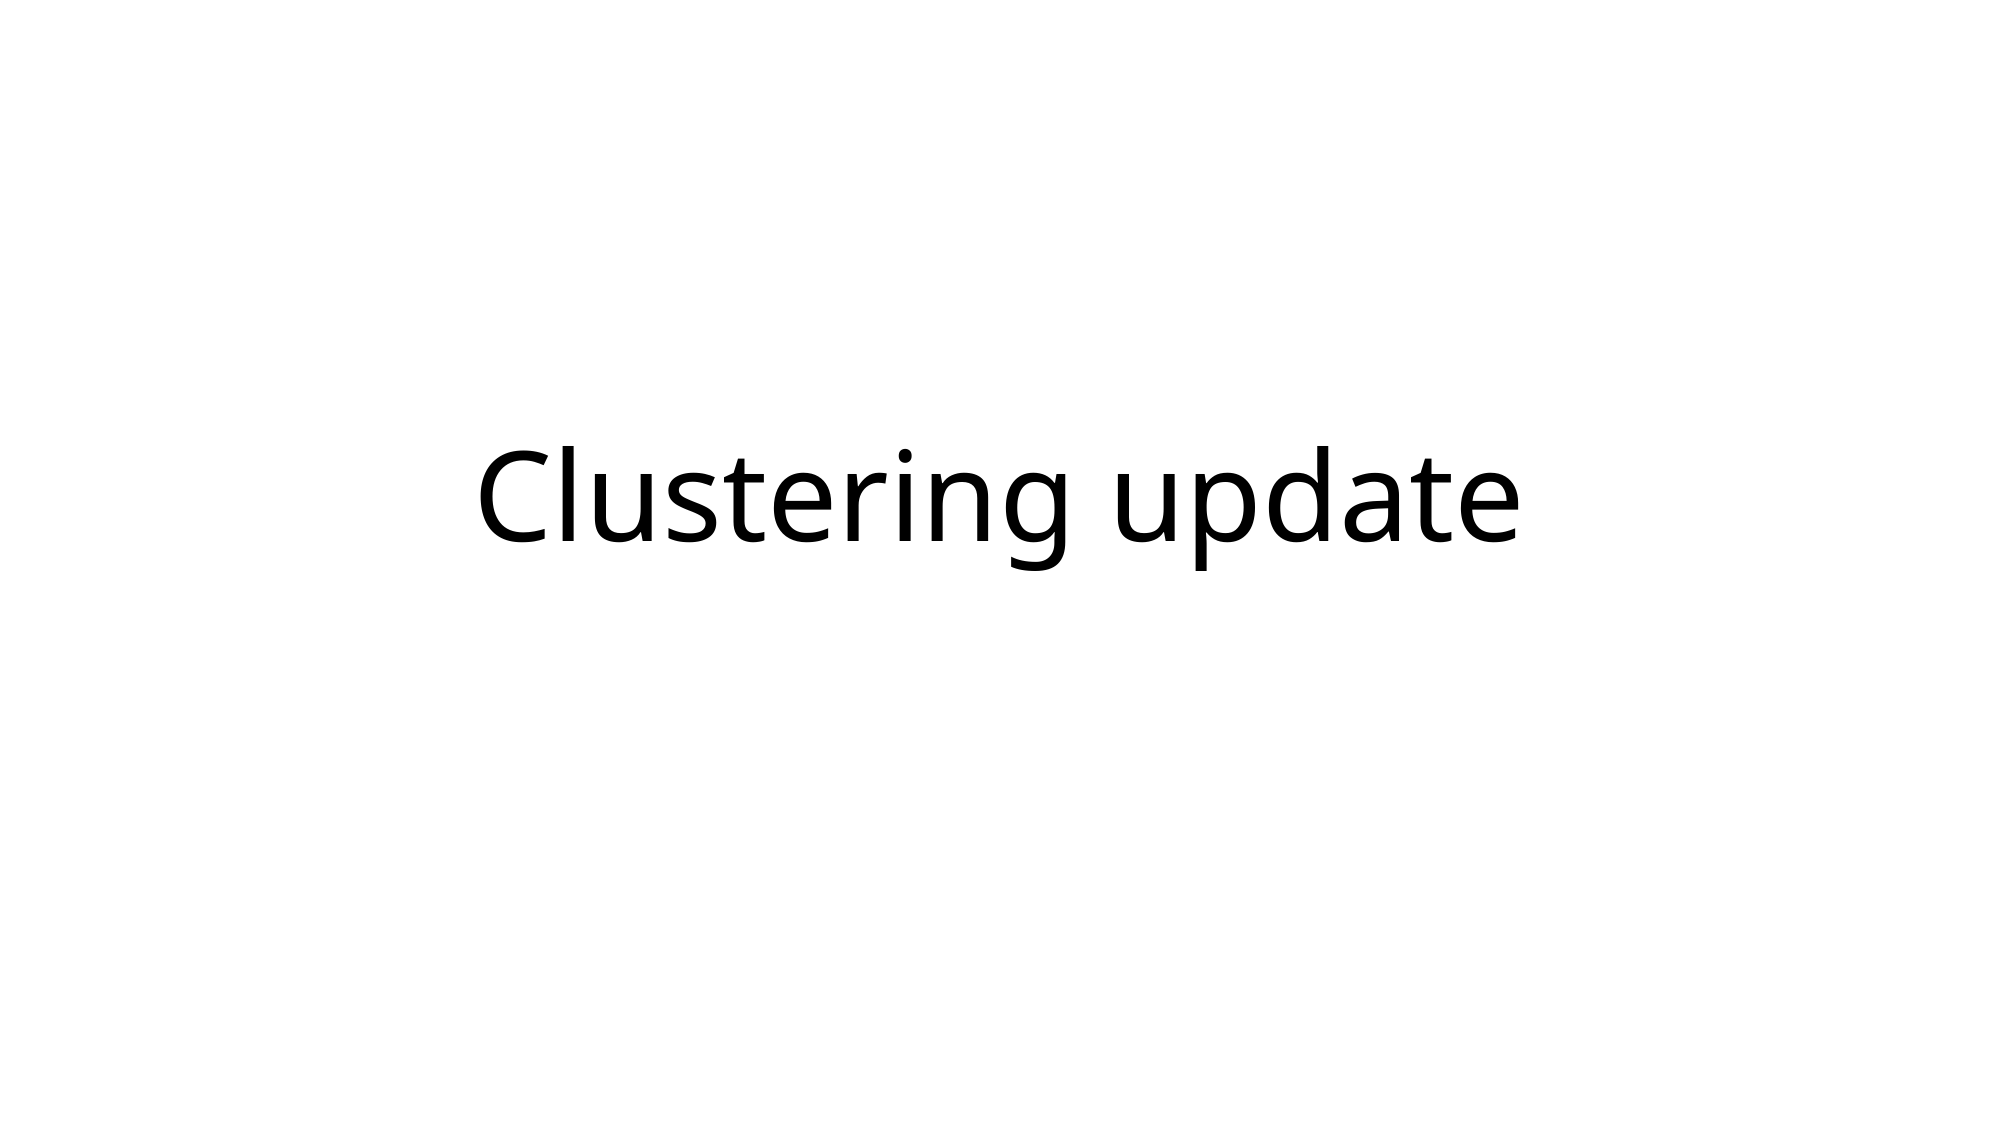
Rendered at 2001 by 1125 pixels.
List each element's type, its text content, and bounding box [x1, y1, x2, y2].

title Clustering update [249, 184, 1750, 576]
